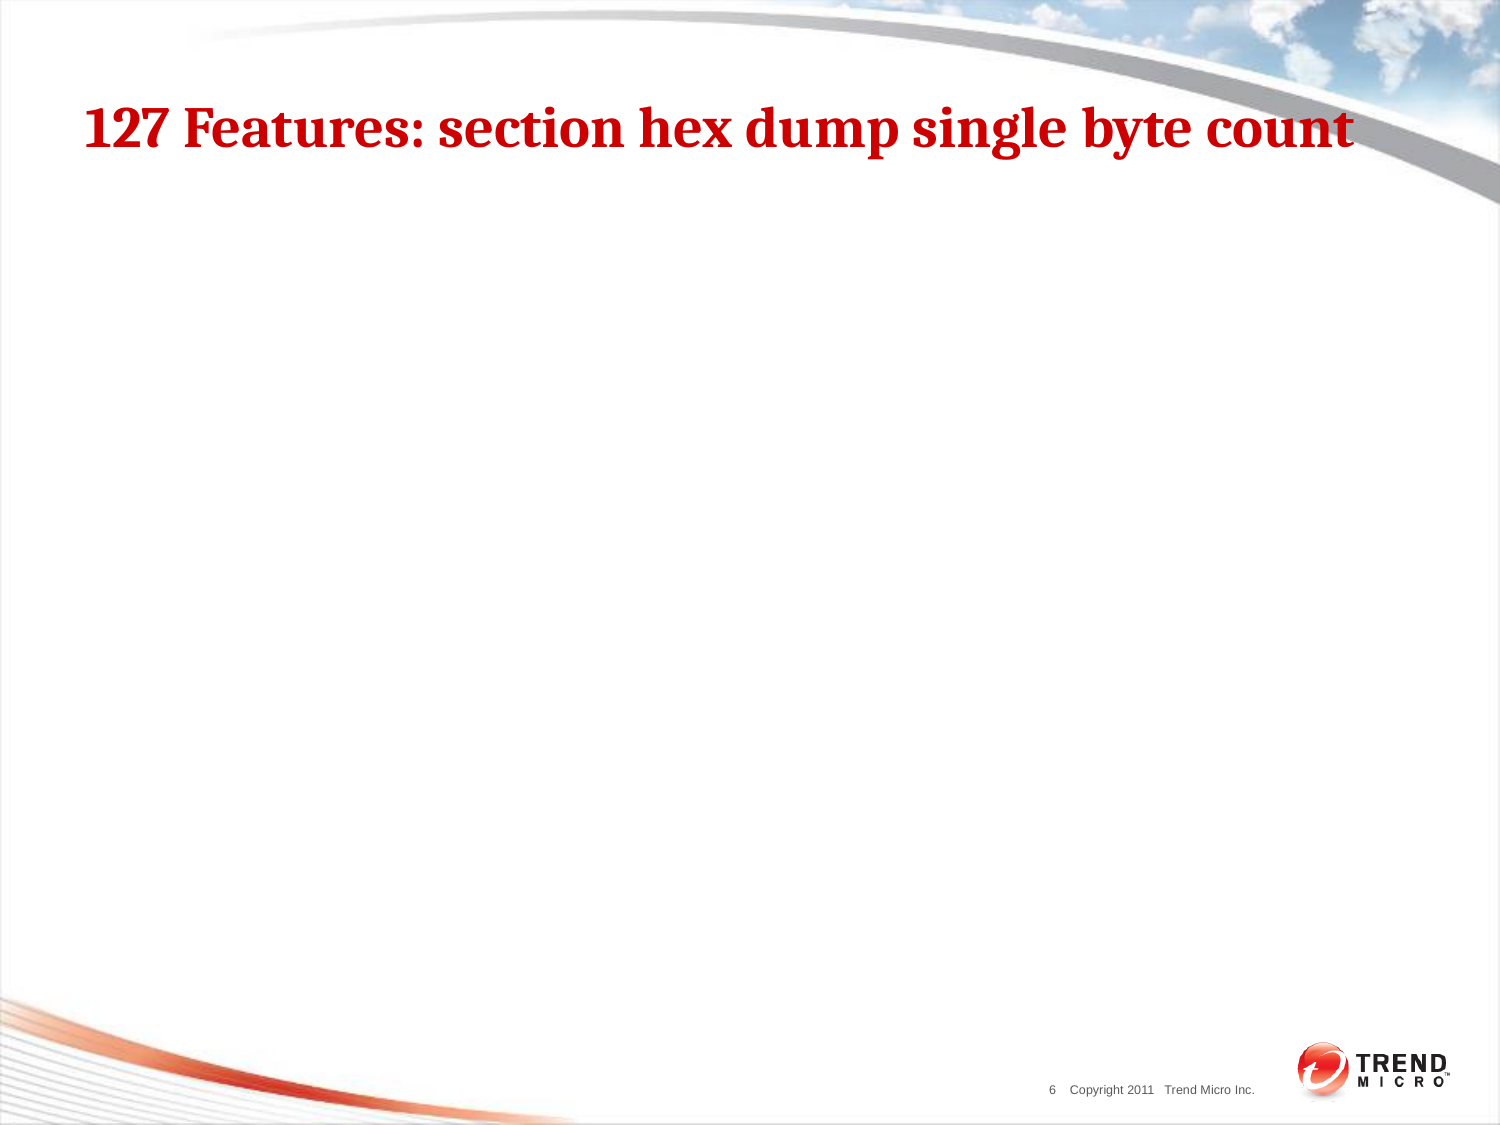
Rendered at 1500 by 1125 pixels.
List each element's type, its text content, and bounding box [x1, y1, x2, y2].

picture [0, 0, 1500, 1125]
title 127 Features: section hex dump single byte count [70, 50, 1500, 168]
